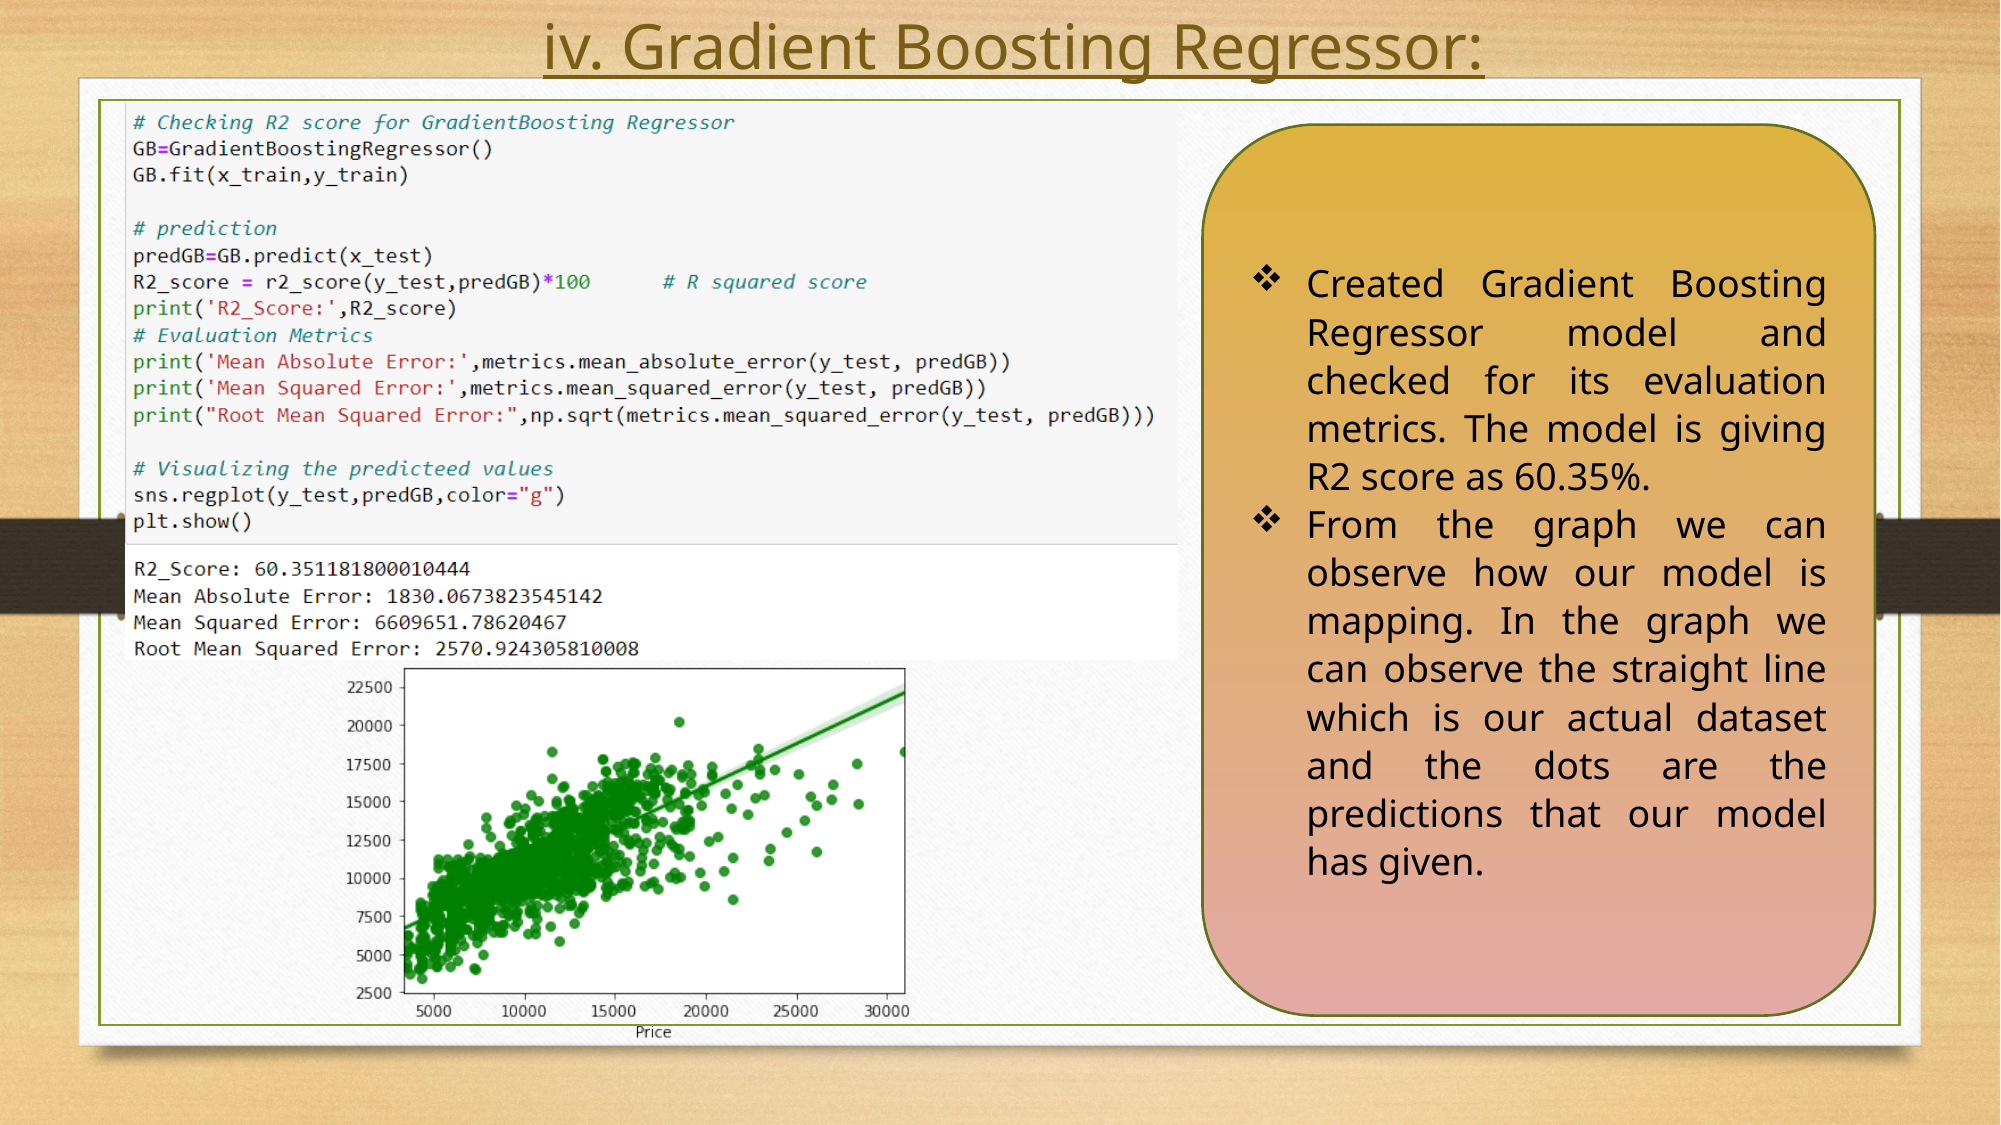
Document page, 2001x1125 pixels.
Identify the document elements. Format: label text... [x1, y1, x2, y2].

picture [0, 0, 2001, 1125]
text_box iv. Gradient Boosting Regressor: [153, 0, 1875, 90]
text_box Created Gradient Boosting Regressor model and checked for its evaluation metrics. The model is giving R2 score as 60.35%. From the graph we can observe how our model is mapping. In the graph we can observe the straight line which is our actual dataset and the dots are the predictions that our model has given. [1201, 123, 1877, 1017]
